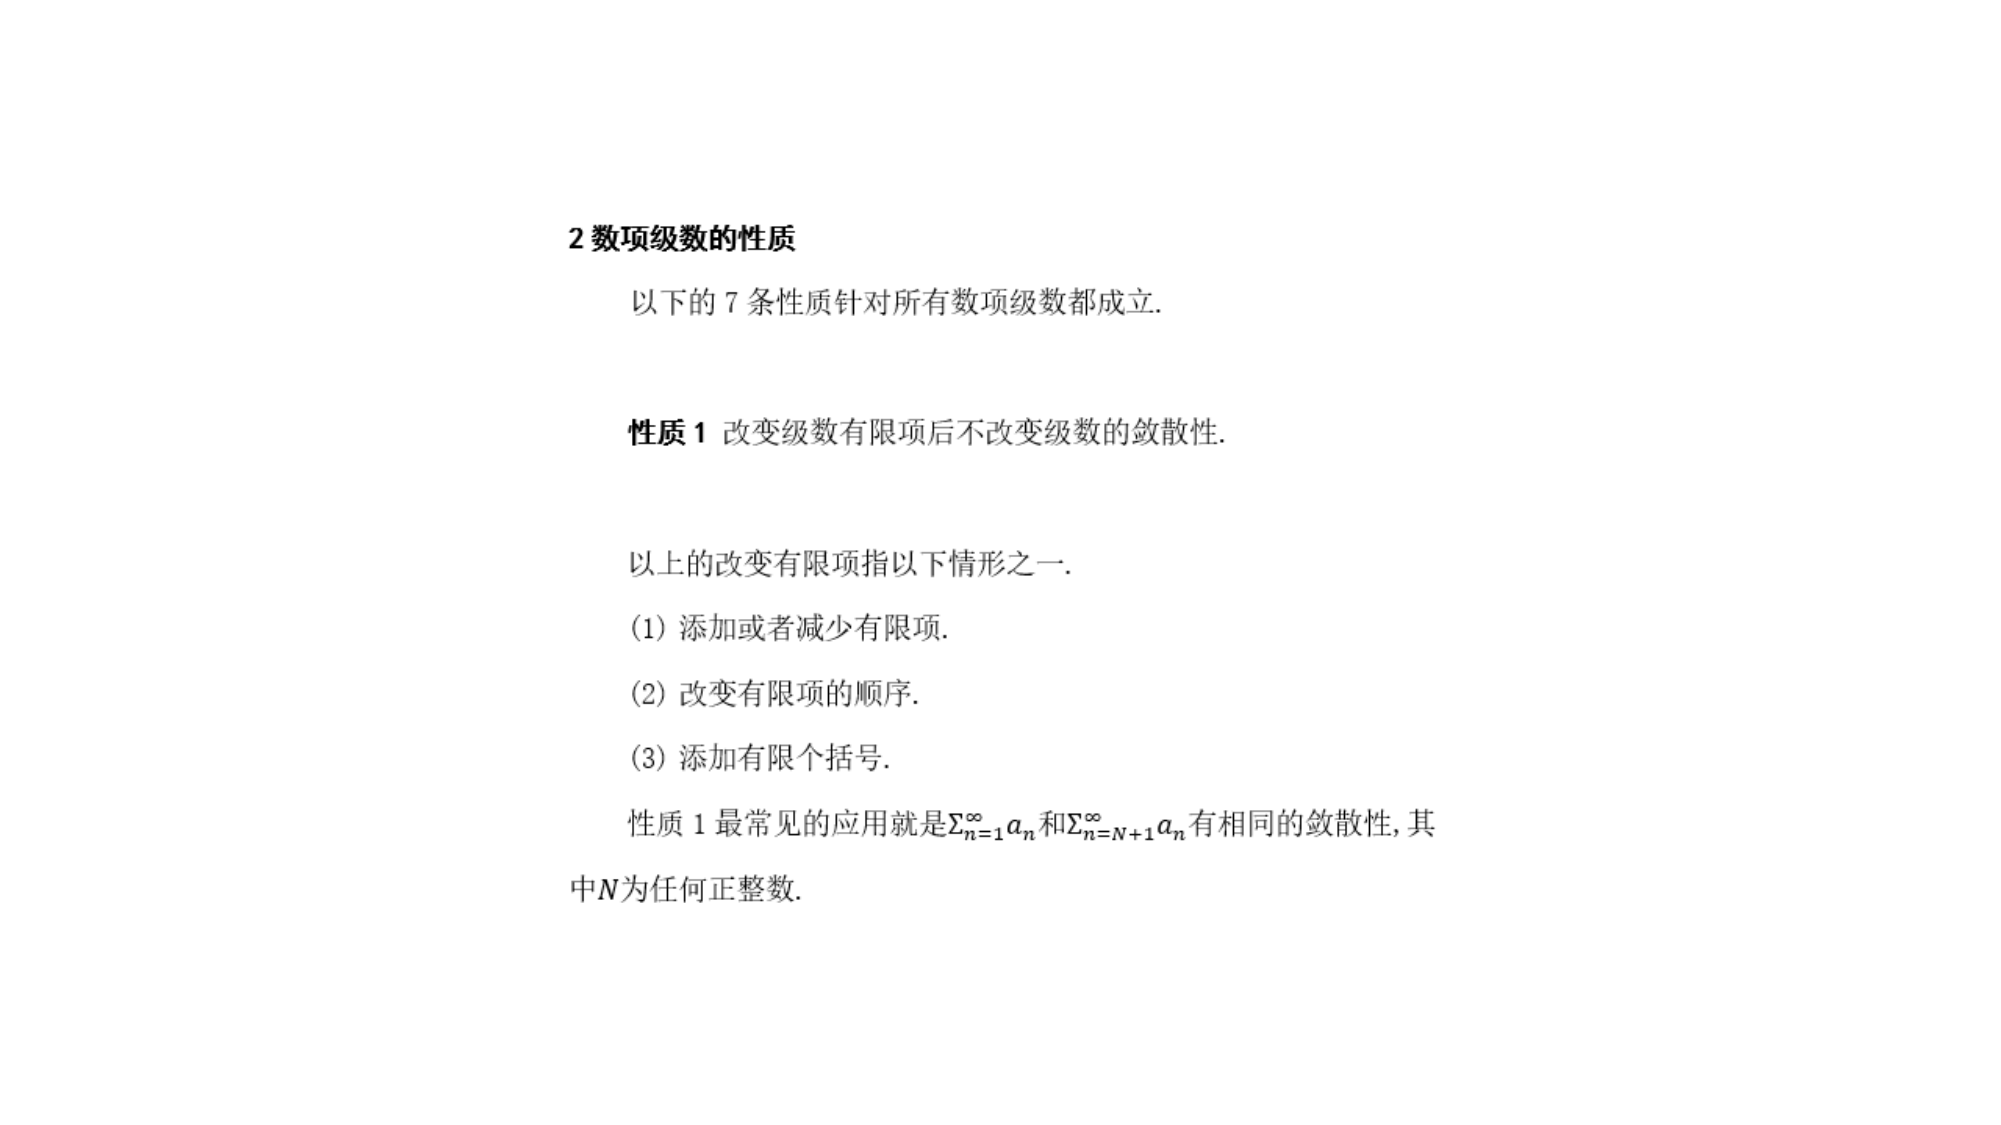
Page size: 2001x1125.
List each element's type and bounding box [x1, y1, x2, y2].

picture [545, 186, 1455, 939]
